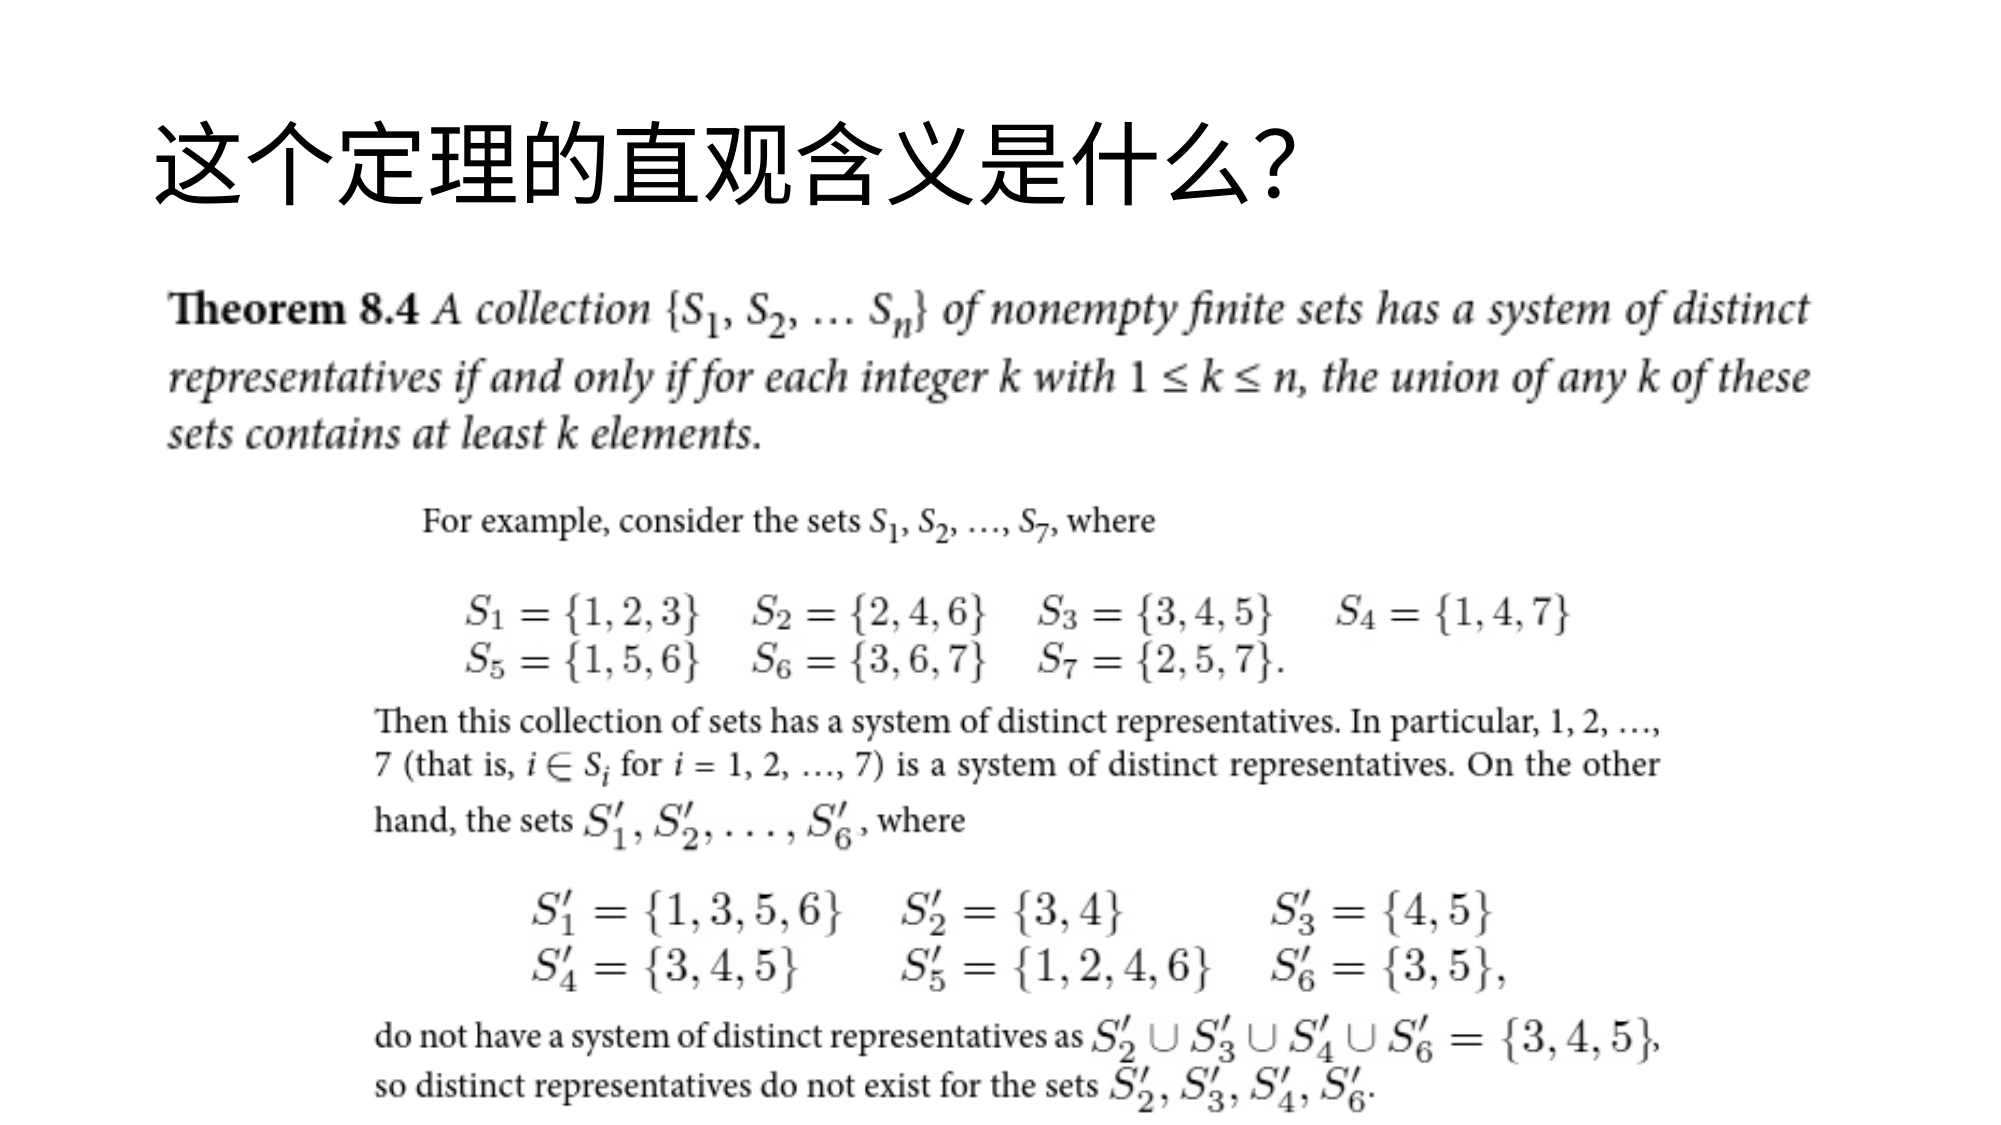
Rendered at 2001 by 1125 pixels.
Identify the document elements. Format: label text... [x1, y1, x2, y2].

title 这个定理的直观含义是什么？ [137, 59, 1863, 278]
picture [364, 494, 1674, 1117]
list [137, 254, 1859, 495]
